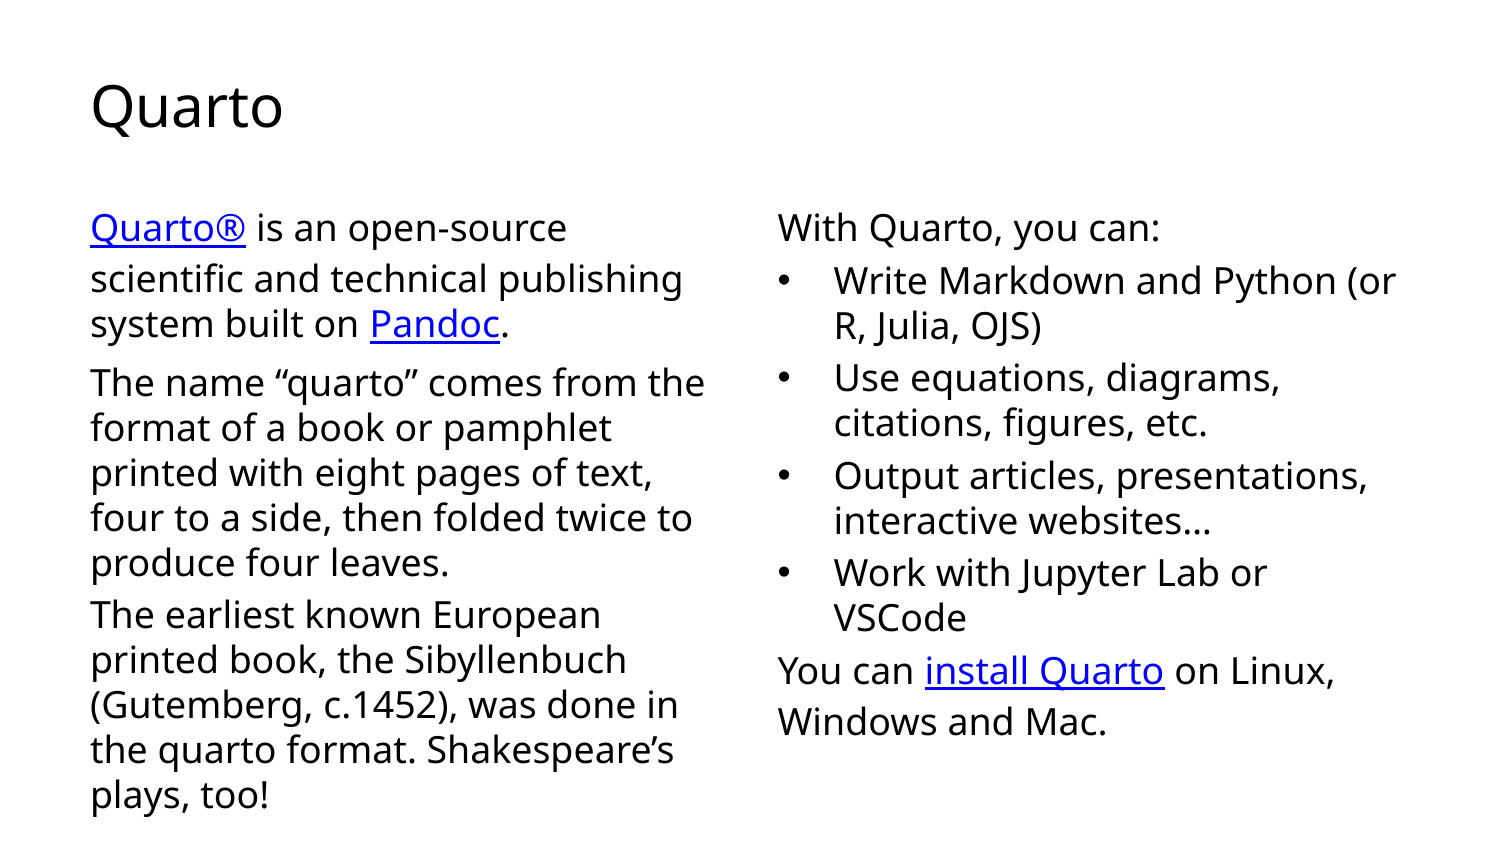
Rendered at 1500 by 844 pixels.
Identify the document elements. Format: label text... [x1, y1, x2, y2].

list Quarto® is an open-source scientific and technical publishing system built on Pandoc. The name “quarto” comes from the format of a book or pamphlet printed with eight pages of text, four to a side, then folded twice to produce four leaves. The earliest known European printed book, the Sibyllenbuch (Gutemberg, c.1452), was done in the quarto format. Shakespeare’s plays, too! [75, 196, 738, 754]
list With Quarto, you can: Write Markdown and Python (or R, Julia, OJS) Use equations, diagrams, citations, figures, etc. Output articles, presentations, interactive websites… Work with Jupyter Lab or VSCode You can install Quarto on Linux, Windows and Mac. [762, 196, 1425, 754]
title Quarto [75, 33, 1425, 175]
